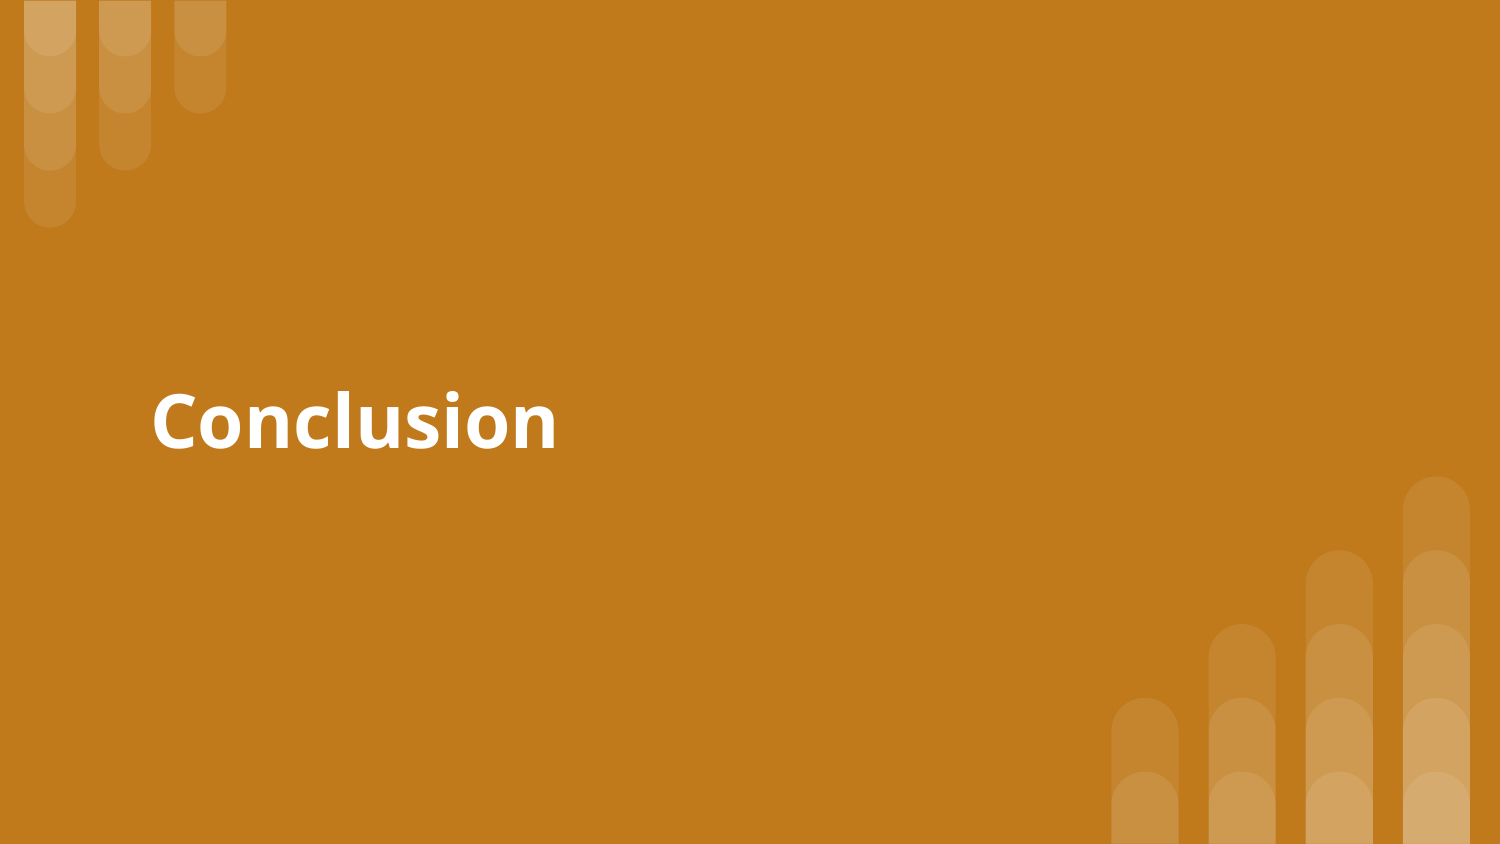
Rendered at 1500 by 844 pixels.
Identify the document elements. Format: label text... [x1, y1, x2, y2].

title Conclusion [135, 264, 1097, 572]
